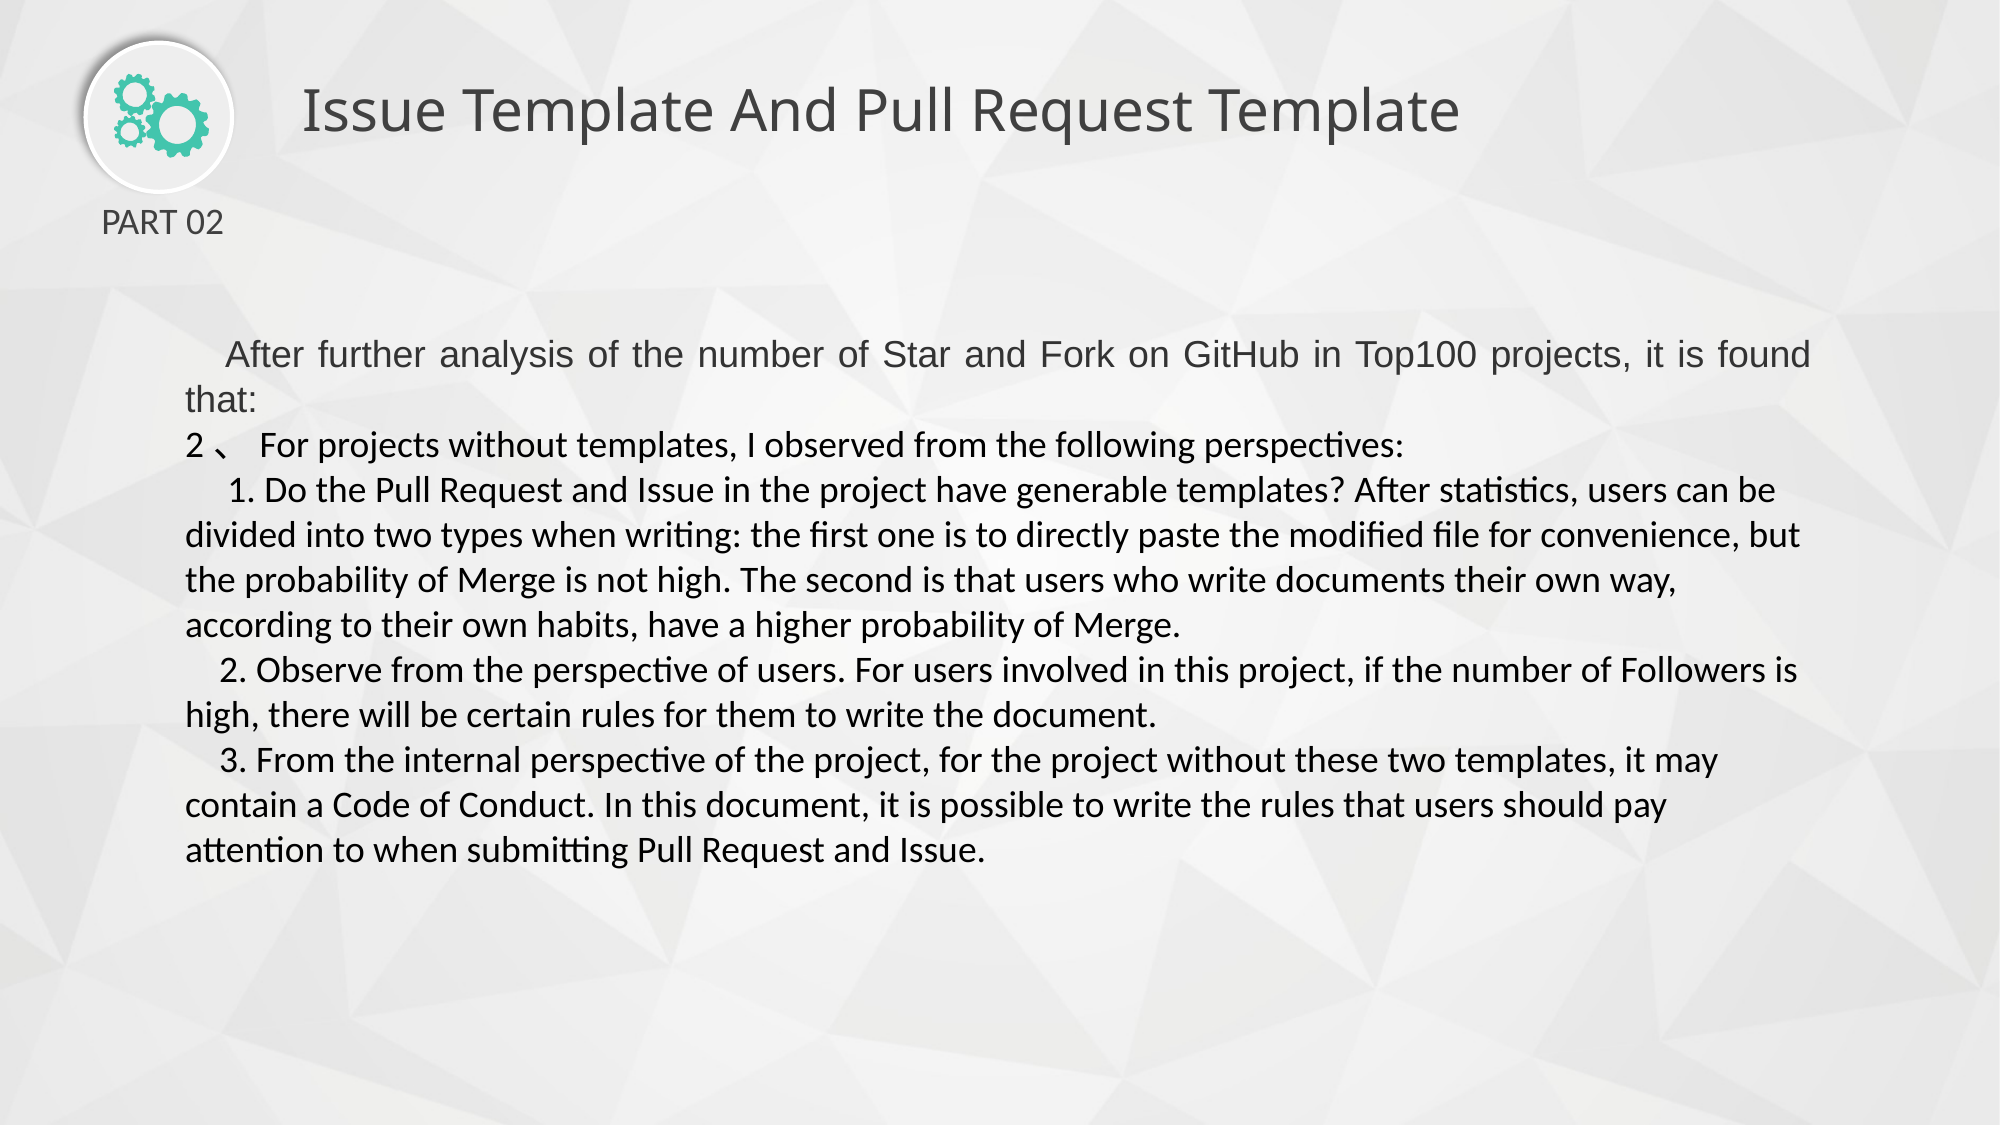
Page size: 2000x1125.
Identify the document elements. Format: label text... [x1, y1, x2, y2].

text_box PART 02 [86, 189, 248, 249]
text_box After further analysis of the number of Star and Fork on GitHub in Top100 projects, it is found that: 2、For projects without templates, I observed from the following perspectives: 1. Do the Pull Request and Issue in the project have generable templates? After statistics, users can be divided into two types when writing: the first one is to directly paste the modified file for convenience, but the probability of Merge is not high. The second is that users who write documents their own way, according to their own habits, have a higher probability of Merge. 2. Observe from the perspective of users. For users involved in this project, if the number of Followers is high, there will be certain rules for them to write the document. 3. From the internal perspective of the project, for the project without these two templates, it may contain a Code of Conduct. In this document, it is possible to write the rules that users should pay attention to when submitting Pull Request and Issue. [170, 323, 1827, 923]
picture [0, 0, 2000, 1125]
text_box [85, 42, 233, 193]
text_box Issue Template And Pull Request Template [237, 65, 1558, 151]
